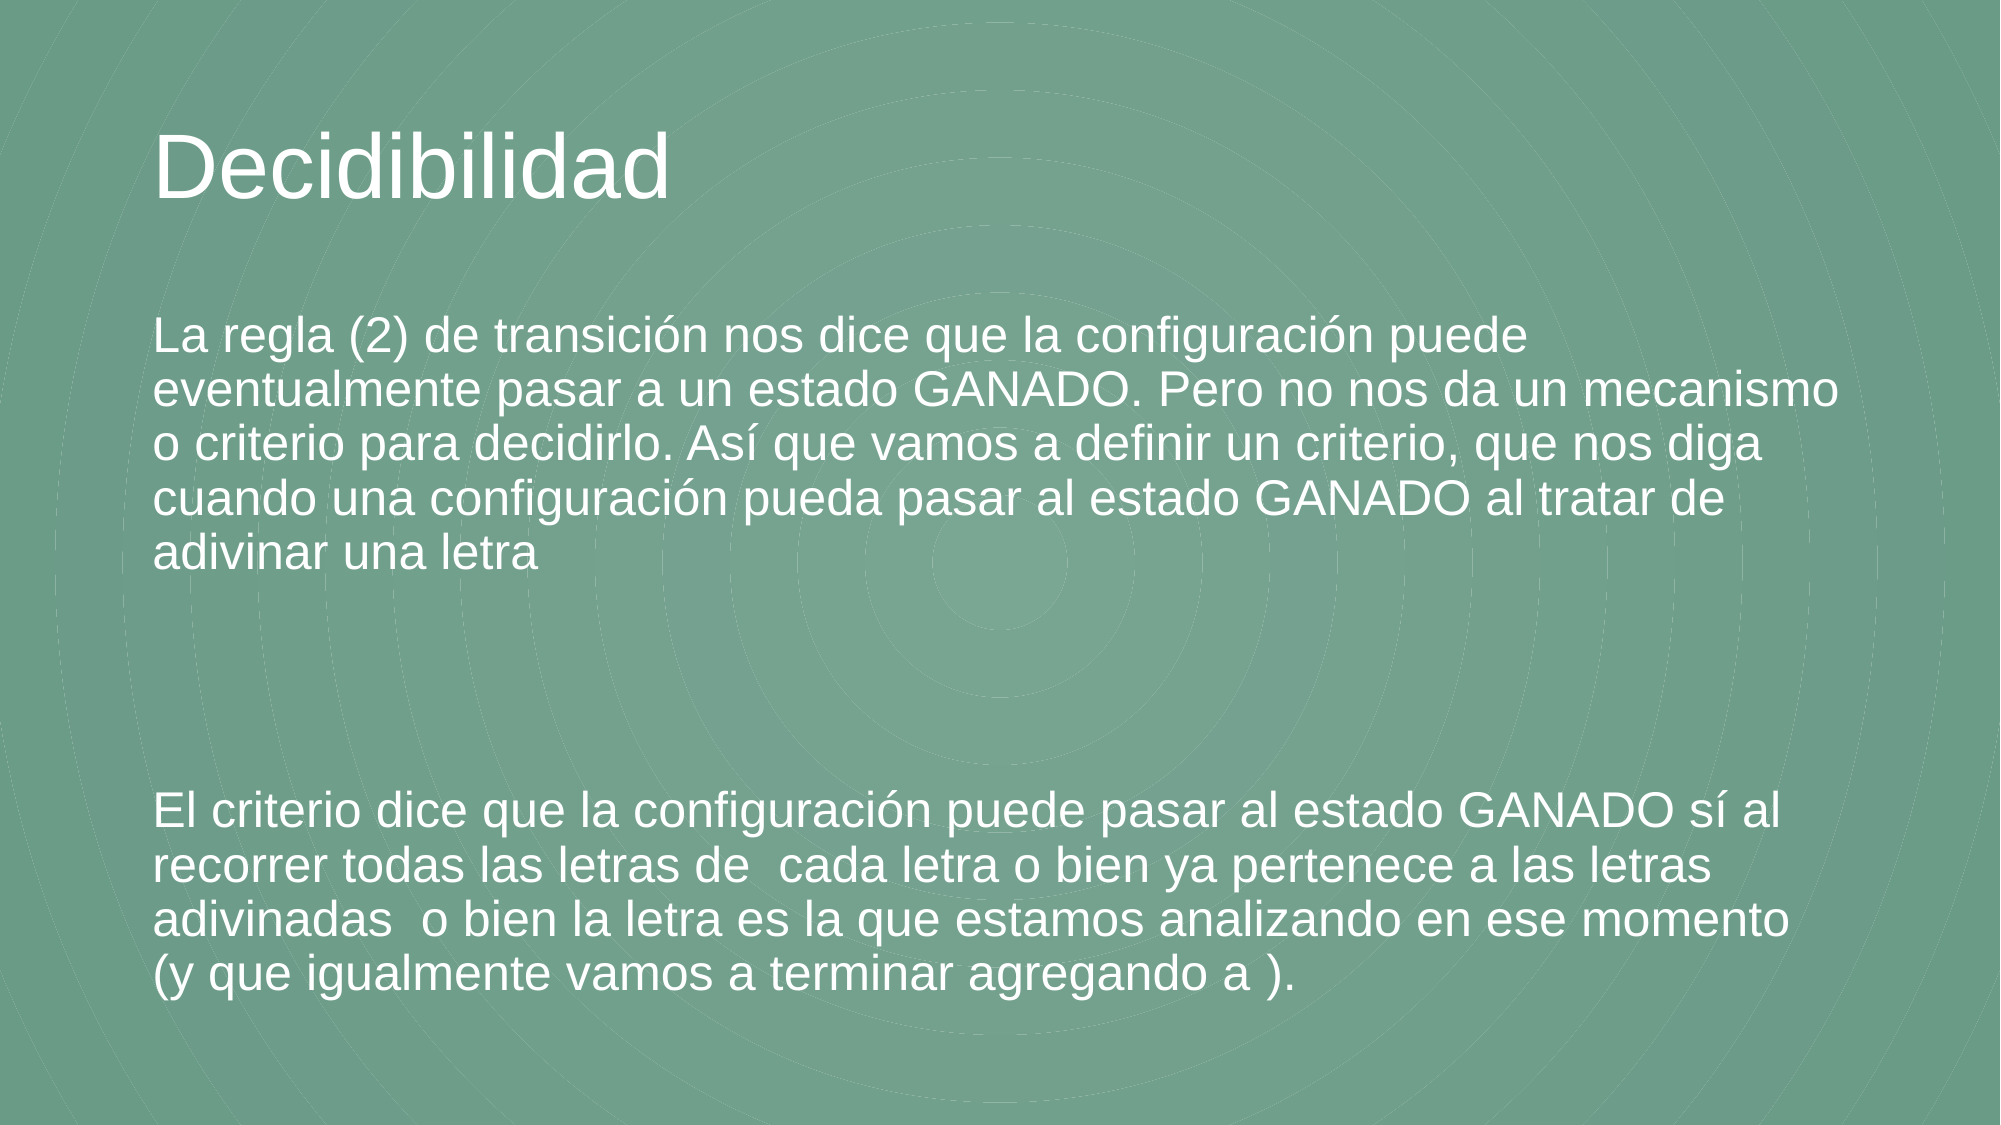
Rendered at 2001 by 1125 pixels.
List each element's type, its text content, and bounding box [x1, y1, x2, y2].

title Decidibilidad [137, 59, 1863, 278]
